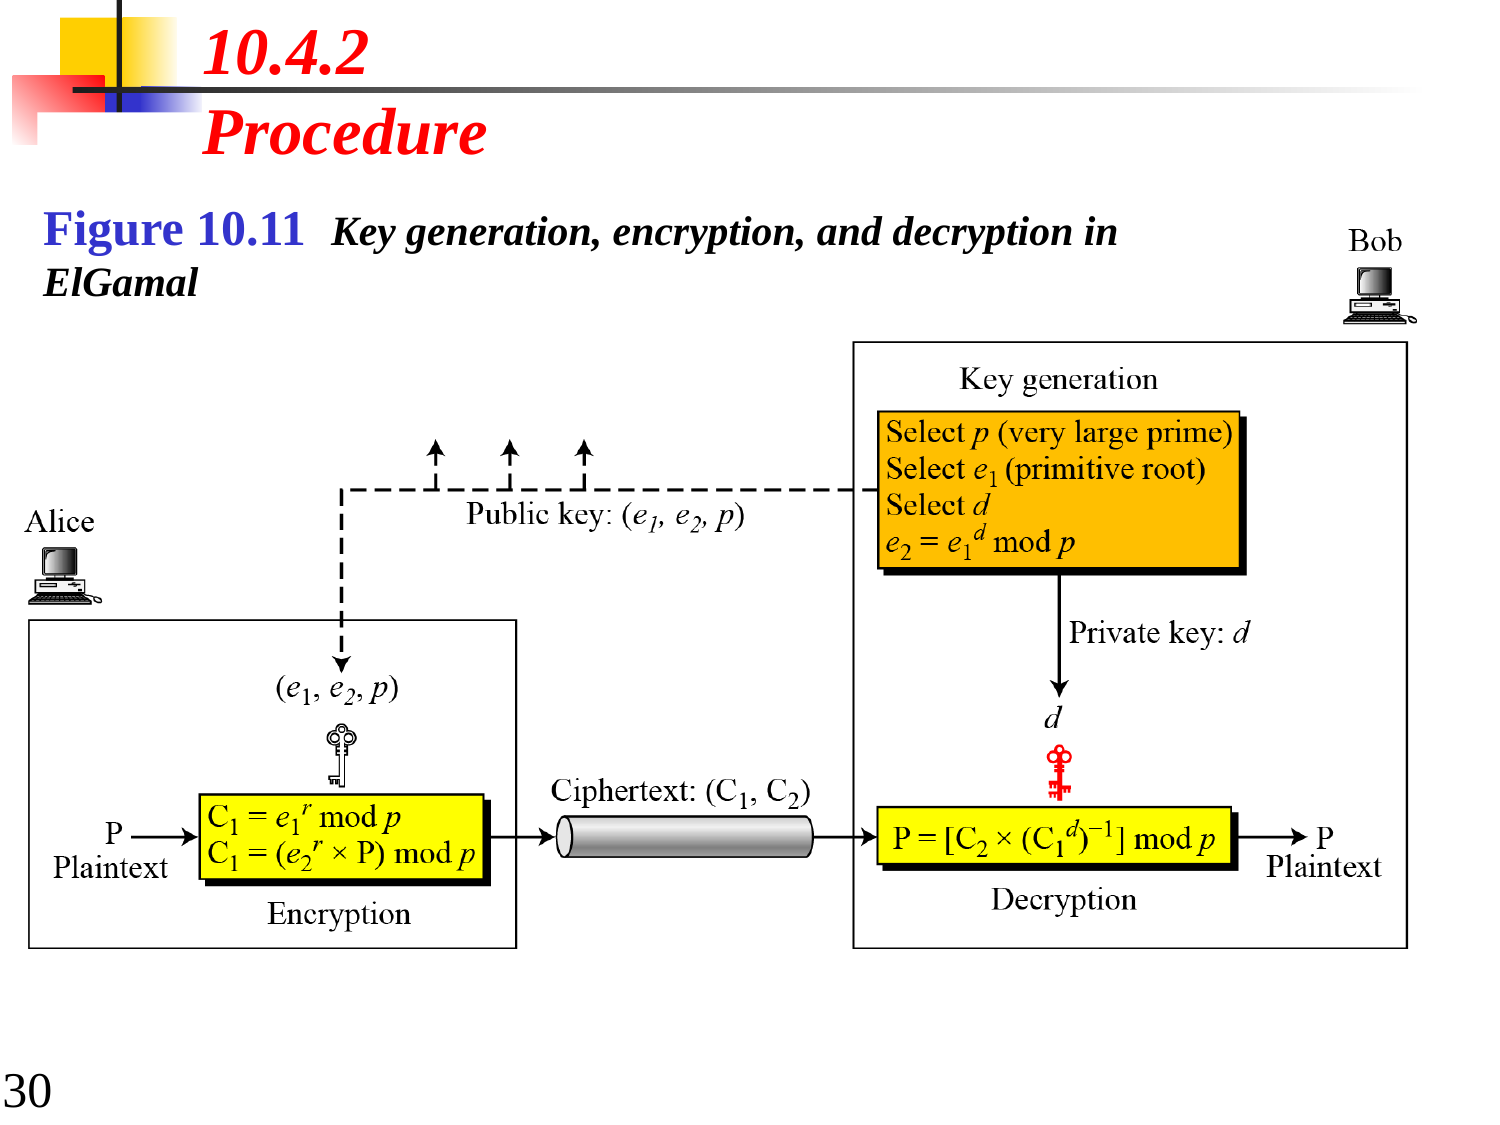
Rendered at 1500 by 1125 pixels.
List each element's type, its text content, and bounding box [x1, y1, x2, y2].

slide_number 30 [0, 1050, 300, 1125]
text_box [12, 75, 105, 145]
text_box [122, 93, 141, 112]
text_box [704, 87, 1423, 93]
text_box [116, 93, 122, 112]
text_box [116, 0, 122, 87]
text_box Figure 10.11 Key generation, encryption, and decryption in ElGamal [28, 187, 1300, 223]
text_box [60, 17, 116, 86]
text_box [72, 87, 187, 93]
text_box [37, 112, 1463, 198]
text_box 10.4.2 Procedure [187, 0, 704, 175]
text_box [105, 93, 116, 112]
text_box [141, 93, 187, 112]
text_box [122, 17, 177, 86]
picture [24, 224, 1417, 949]
